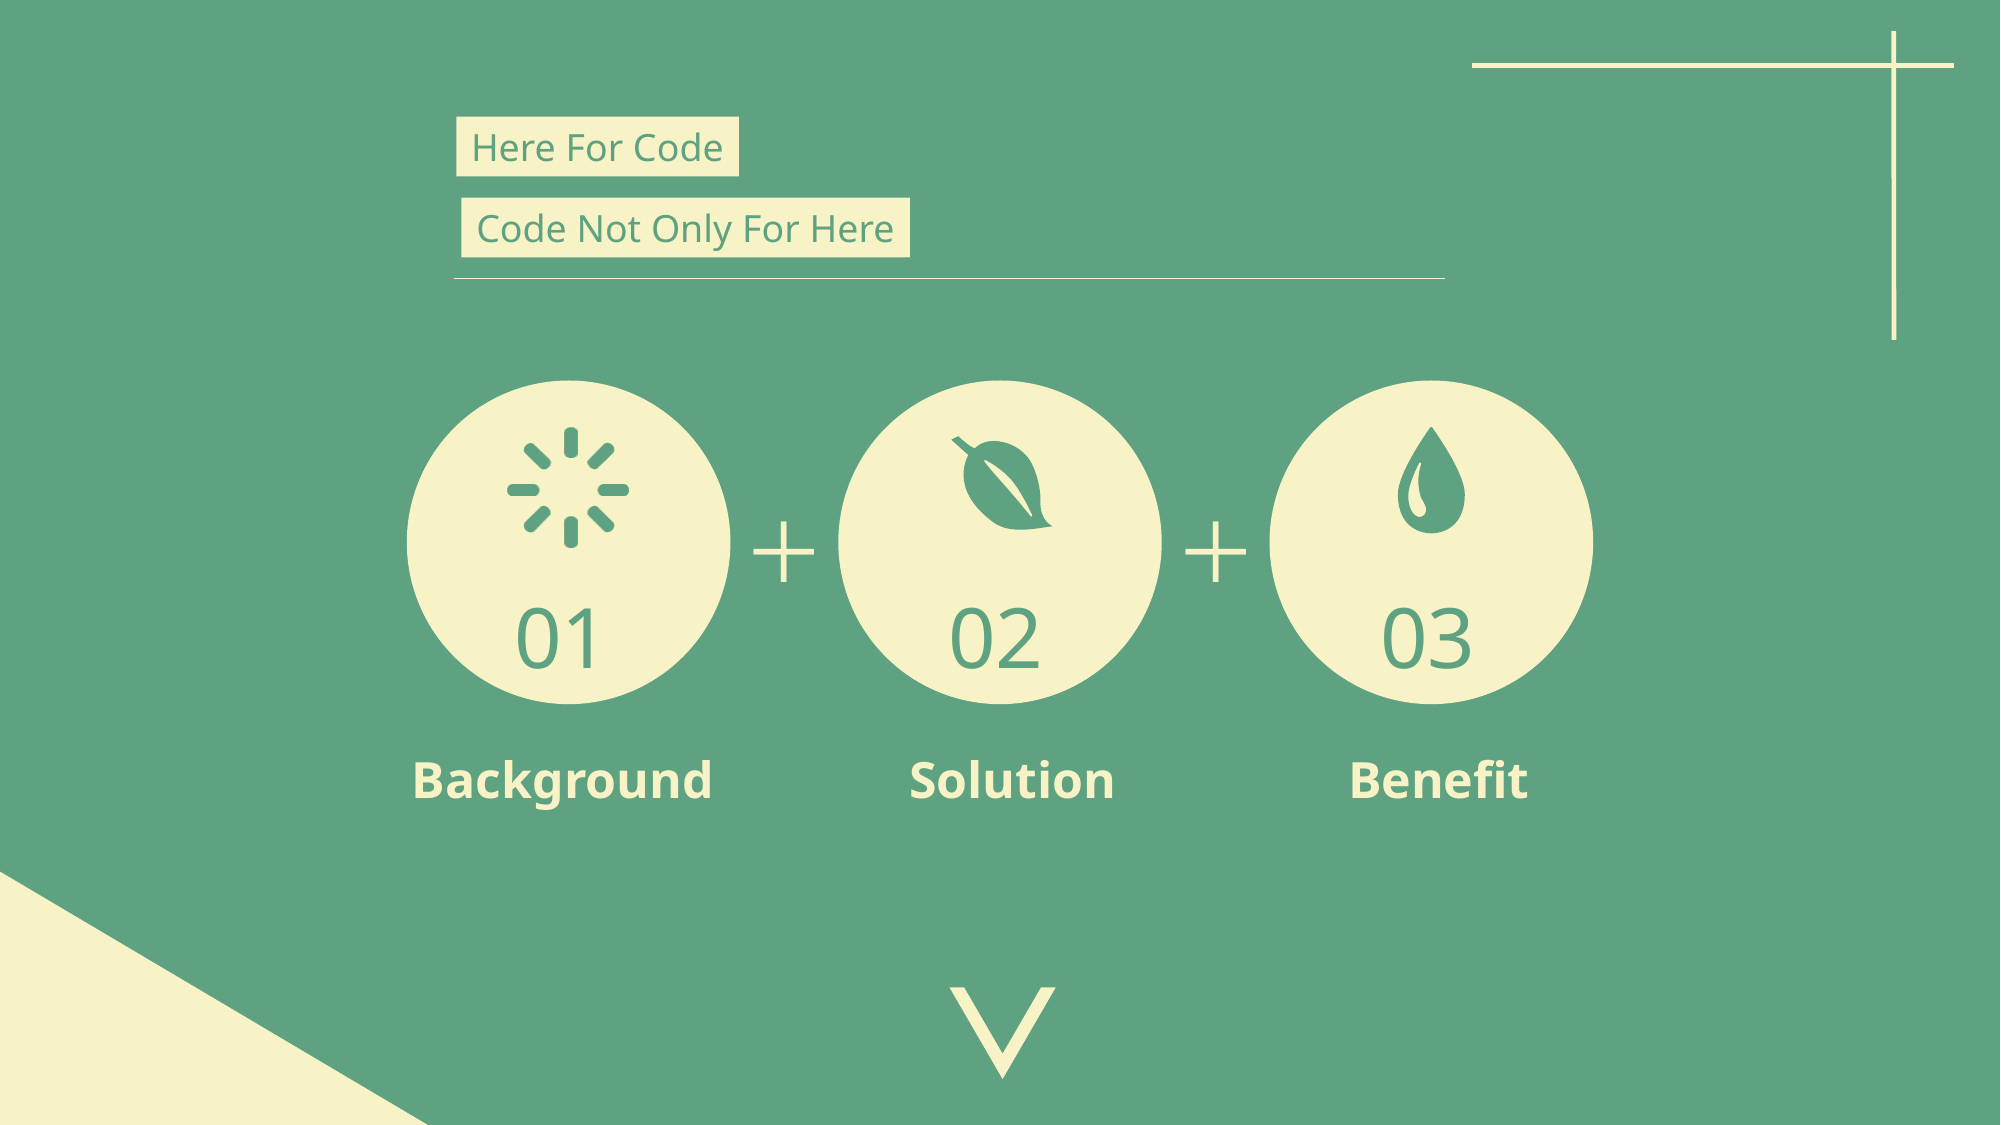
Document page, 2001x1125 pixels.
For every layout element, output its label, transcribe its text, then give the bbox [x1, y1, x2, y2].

text_box [1273, 380, 1594, 705]
text_box Here For Code [456, 116, 739, 177]
text_box [841, 380, 1159, 705]
text_box [1397, 427, 1465, 534]
text_box ＋ [1159, 492, 1273, 608]
text_box 03 [1365, 577, 1491, 693]
text_box [949, 987, 1056, 1080]
text_box 02 [933, 577, 1059, 693]
text_box Code Not Only For Here [461, 197, 910, 258]
text_box Solution [894, 740, 1132, 816]
text_box [951, 436, 1053, 530]
text_box [406, 380, 727, 705]
picture [506, 426, 629, 549]
text_box 01 [499, 577, 625, 693]
text_box Background [397, 740, 730, 816]
text_box [0, 871, 428, 1125]
text_box Benefit [1333, 740, 1545, 816]
text_box ＋ [727, 492, 841, 608]
